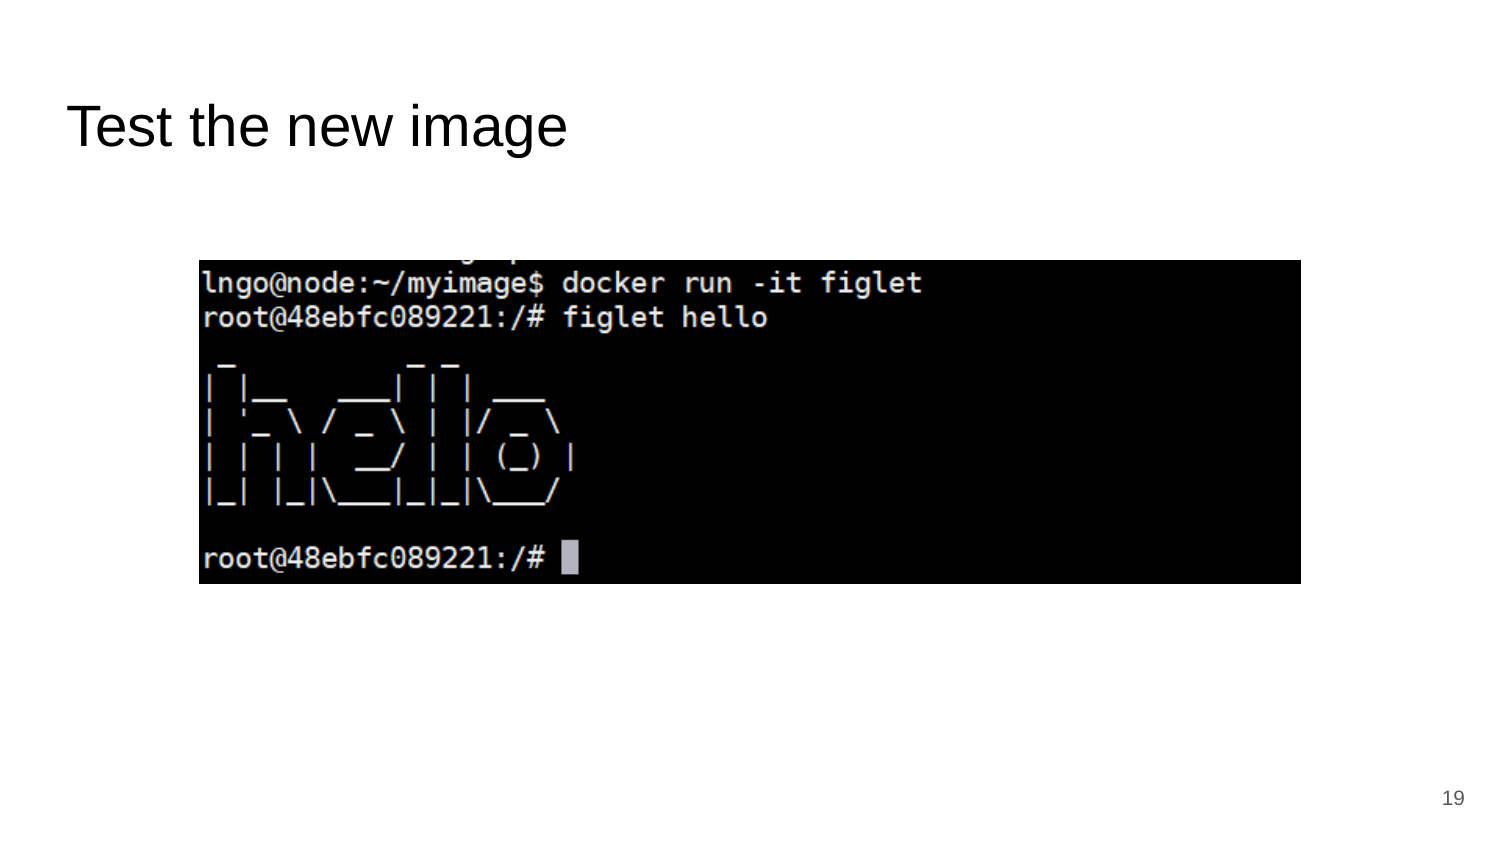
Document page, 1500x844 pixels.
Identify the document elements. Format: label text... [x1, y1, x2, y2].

picture [198, 259, 1301, 584]
slide_number ‹#› [1389, 764, 1480, 830]
title Test the new image [51, 72, 1449, 167]
